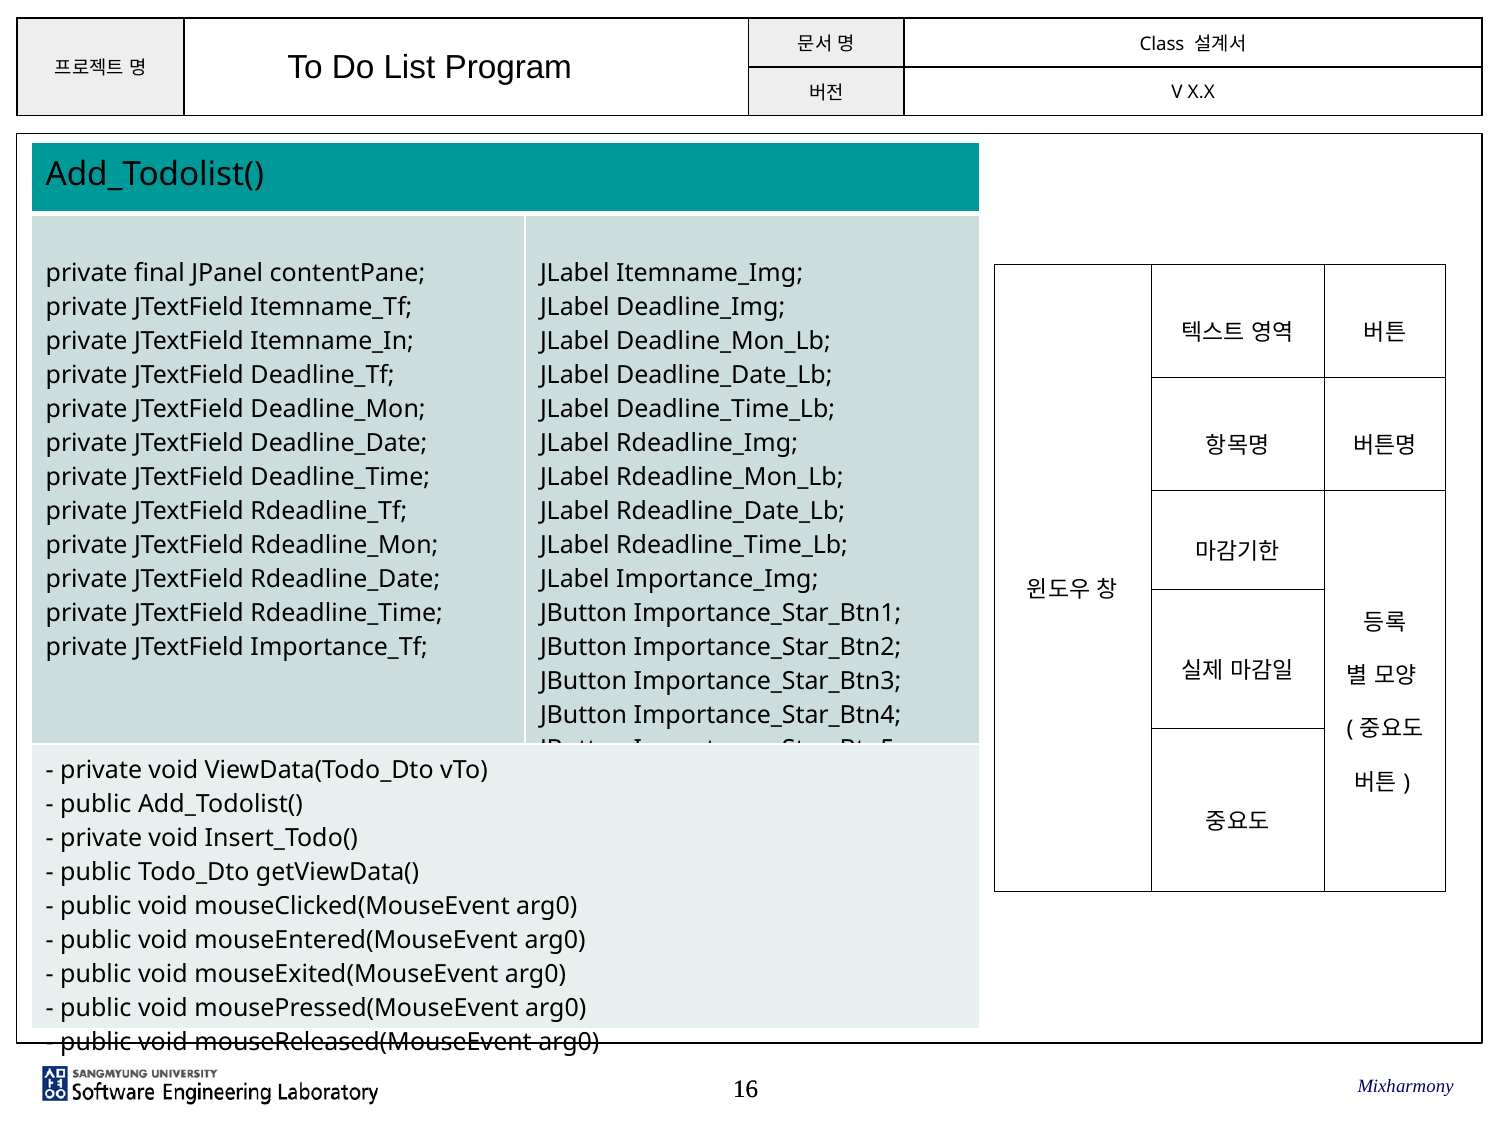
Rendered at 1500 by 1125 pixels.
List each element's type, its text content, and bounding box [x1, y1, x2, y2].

table_header Add_Todolist() [32, 143, 979, 211]
table_cell 중요도 [1152, 729, 1324, 891]
table_cell private final JPanel contentPane; private JTextField Itemname_Tf; private JTextField Itemname_In; private JTextField Deadline_Tf; private JTextField Deadline_Mon; private JTextField Deadline_Date; private JTextField Deadline_Time; private JTextField Rdeadline_Tf; private JTextField Rdeadline_Mon; private JTextField Rdeadline_Date; private JTextField Rdeadline_Time; private JTextField Importance_Tf; [32, 216, 524, 743]
table_header 텍스트 영역 [1152, 265, 1324, 377]
table_cell - private void ViewData(Todo_Dto vTo) - public Add_Todolist() - private void Insert_Todo() - public Todo_Dto getViewData() - public void mouseClicked(MouseEvent arg0) - public void mouseEntered(MouseEvent arg0) - public void mouseExited(MouseEvent arg0) - public void mousePressed(MouseEvent arg0) - public void mouseReleased(MouseEvent arg0) [32, 745, 979, 1028]
table_cell 버튼명 [1325, 378, 1445, 490]
picture [42, 1066, 382, 1106]
table_header 윈도우 창 [995, 265, 1151, 891]
table_cell 마감기한 [1152, 491, 1324, 589]
table_cell 등록 별 모양(중요도 버튼) [1325, 491, 1445, 891]
table_cell 항목명 [1152, 378, 1324, 490]
table_cell 실제 마감일 [1152, 590, 1324, 728]
table_cell JLabel Itemname_Img; JLabel Deadline_Img; JLabel Deadline_Mon_Lb; JLabel Deadline_Date_Lb; JLabel Deadline_Time_Lb; JLabel Rdeadline_Img; JLabel Rdeadline_Mon_Lb; JLabel Rdeadline_Date_Lb; JLabel Rdeadline_Time_Lb; JLabel Importance_Img; JButton Importance_Star_Btn1; JButton Importance_Star_Btn2; JButton Importance_Star_Btn3; JButton Importance_Star_Btn4; JButton Importance_Star_Btn5; JButton Signup_Btn; [526, 216, 979, 743]
table_header 버튼 [1325, 265, 1445, 377]
text_box To Do List Program [272, 37, 667, 93]
footer Mixharmony [994, 1060, 1454, 1110]
